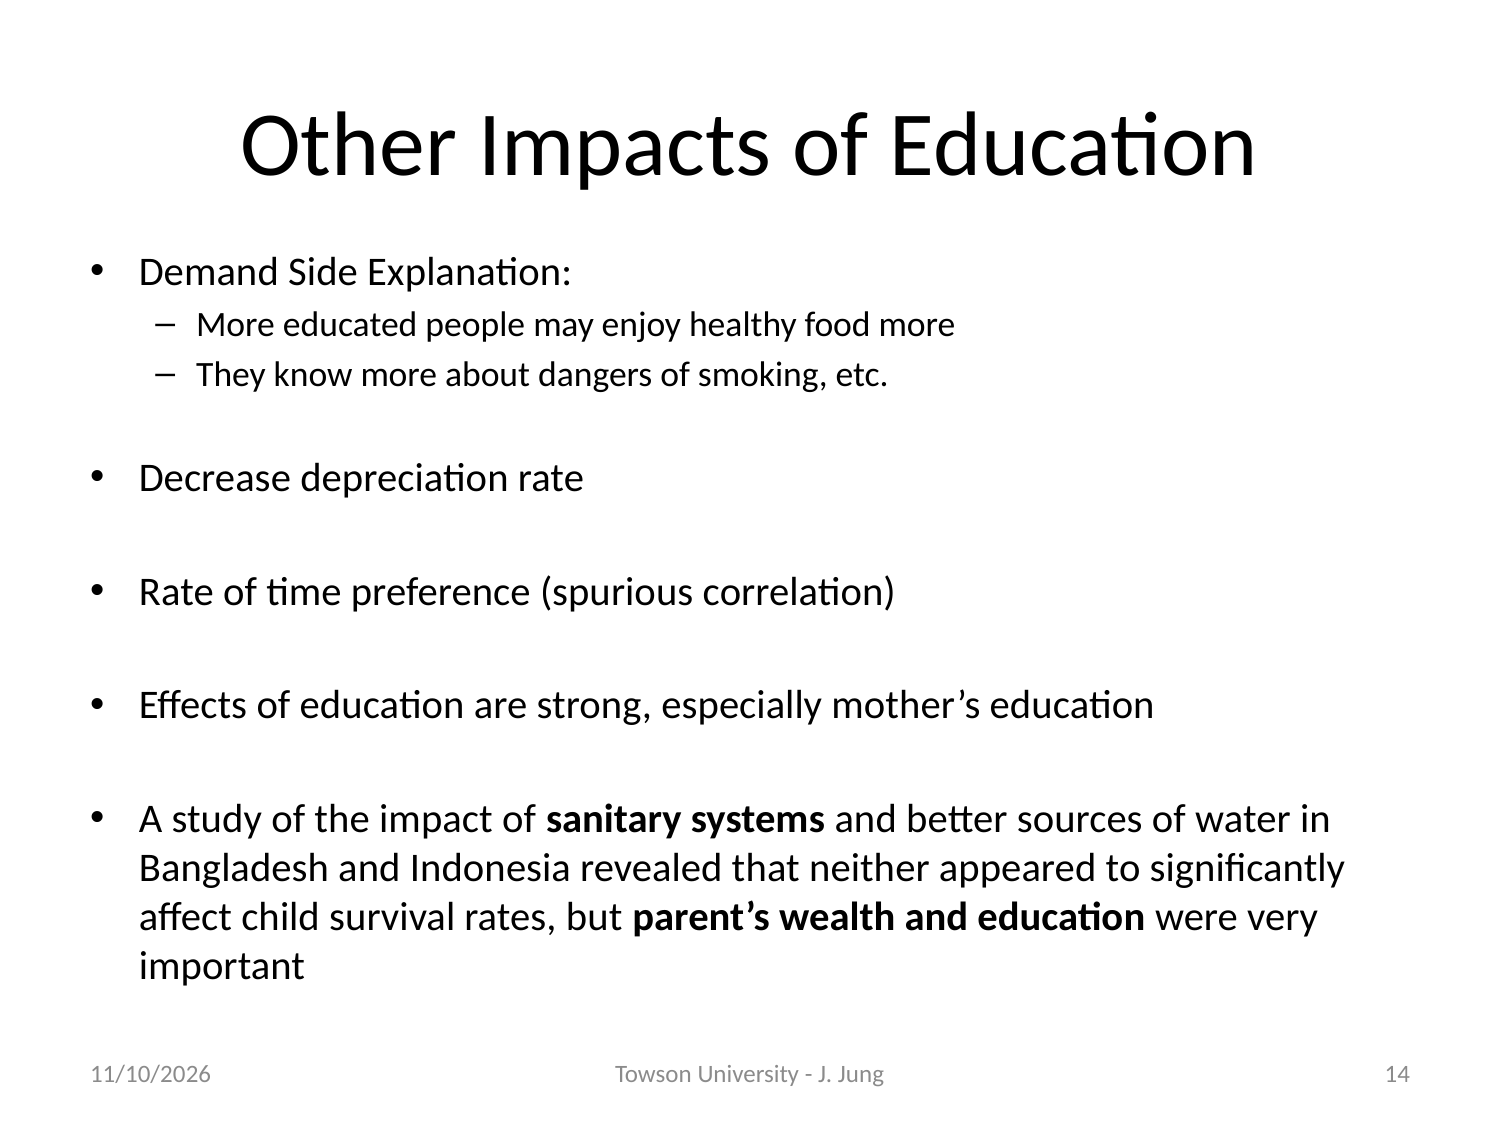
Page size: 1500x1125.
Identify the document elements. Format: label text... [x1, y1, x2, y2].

footer Towson University - J. Jung [512, 1042, 988, 1103]
title Other Impacts of Education [75, 45, 1425, 233]
list Demand Side Explanation: More educated people may enjoy healthy food more They know more about dangers of smoking, etc. Decrease depreciation rate Rate of time preference (spurious correlation) Effects of education are strong, especially mother’s education A study of the impact of sanitary systems and better sources of water in Bangladesh and Indonesia revealed that neither appeared to significantly affect child survival rates, but parent’s wealth and education were very important [75, 237, 1425, 1005]
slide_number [75, 1042, 425, 1103]
slide_number 14 [1074, 1042, 1425, 1103]
